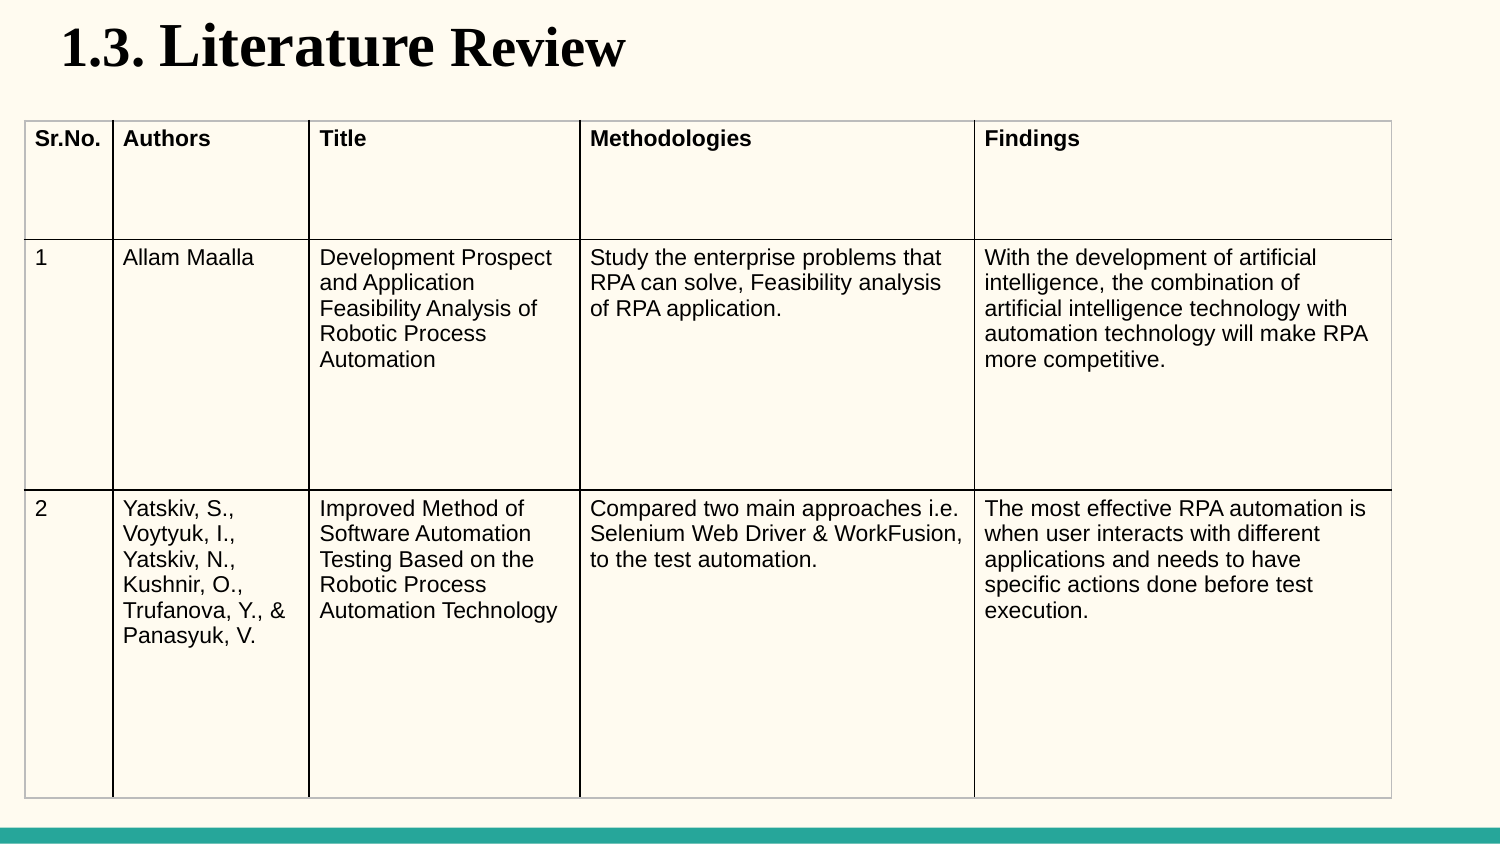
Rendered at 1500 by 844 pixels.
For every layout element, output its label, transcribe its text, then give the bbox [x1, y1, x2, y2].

table_cell 2 [26, 491, 112, 797]
table_cell Study the enterprise problems that RPA can solve, Feasibility analysis of RPA application. [581, 240, 974, 489]
table_cell Allam Maalla [114, 240, 308, 489]
table_header Findings [975, 122, 1391, 239]
table_header Authors [114, 122, 308, 239]
table_cell 1 [26, 240, 112, 489]
title 1.3. Literature Review [59, 0, 1392, 120]
table_header Methodologies [581, 122, 974, 239]
table_cell With the development of artificial intelligence, the combination of artificial intelligence technology with automation technology will make RPA more competitive. [975, 240, 1391, 489]
table_cell Development Prospect and Application Feasibility Analysis of Robotic Process Automation [310, 240, 579, 489]
table_cell Yatskiv, S., Voytyuk, I., Yatskiv, N., Kushnir, O., Trufanova, Y., & Panasyuk, V. [114, 491, 308, 797]
table_cell Improved Method of Software Automation Testing Based on the Robotic Process Automation Technology [310, 491, 579, 797]
table_header Title [310, 122, 579, 239]
table_cell Compared two main approaches i.e. Selenium Web Driver & WorkFusion, to the test automation. [581, 491, 974, 797]
table_cell The most effective RPA automation is when user interacts with different applications and needs to have specific actions done before test execution. [975, 491, 1391, 797]
table_header Sr.No. [26, 122, 112, 239]
